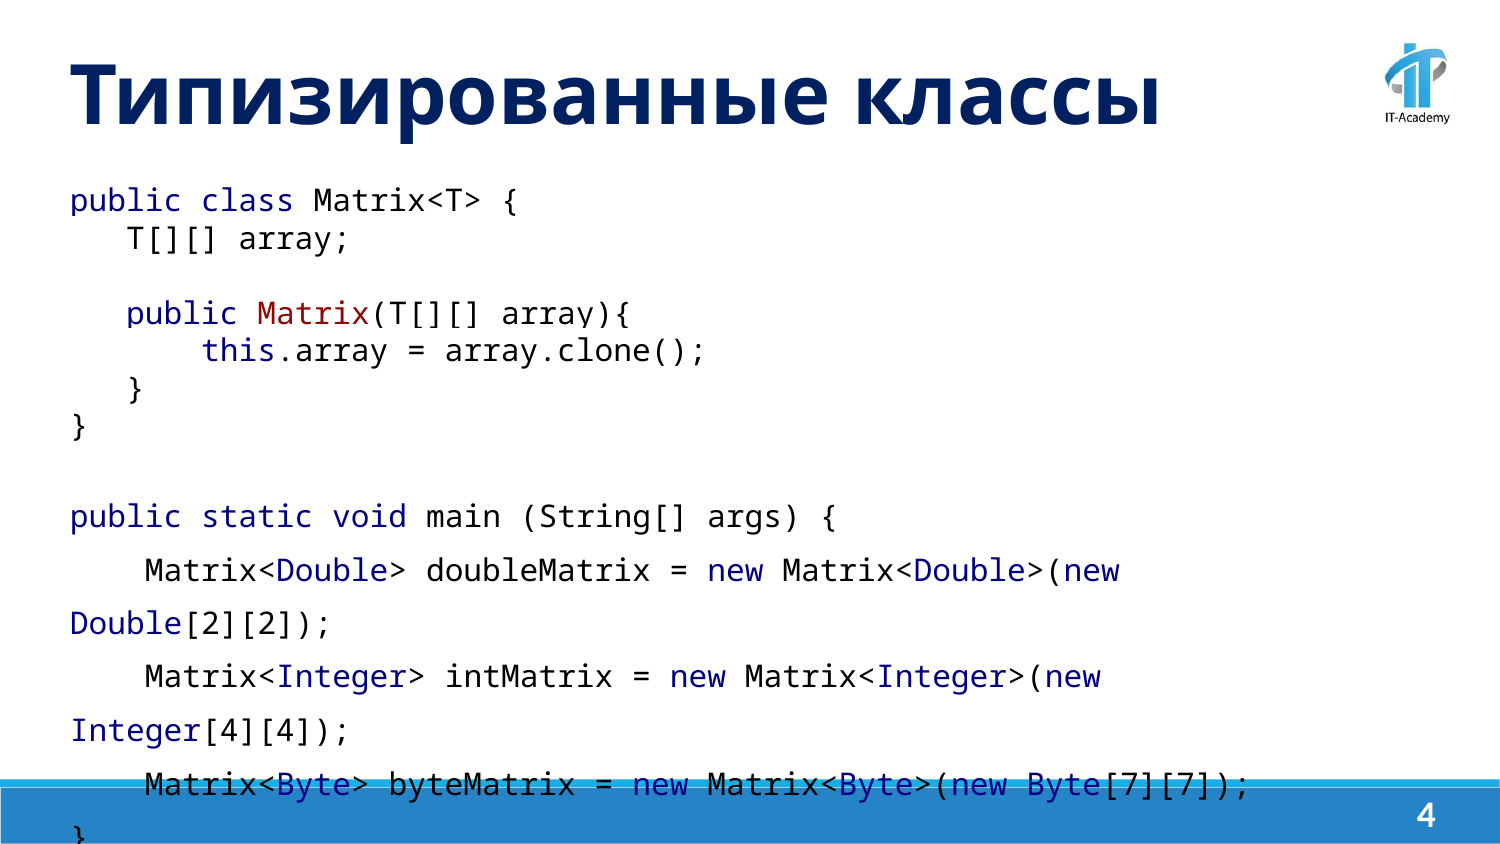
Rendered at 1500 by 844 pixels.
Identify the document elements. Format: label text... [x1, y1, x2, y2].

text_box Типизированные классы [54, 16, 1405, 166]
picture [1405, 35, 1461, 126]
text_box ‹#› [1390, 782, 1463, 827]
text_box public class Matrix<T> { T[][] array; public Matrix(T[][] array){ this.array = array.clone(); } } public static void main (String[] args) { Matrix<Double> doubleMatrix = new Matrix<Double>(new Double[2][2]); Matrix<Integer> intMatrix = new Matrix<Integer>(new Integer[4][4]); Matrix<Byte> byteMatrix = new Matrix<Byte>(new Byte[7][7]); } [54, 165, 1328, 844]
